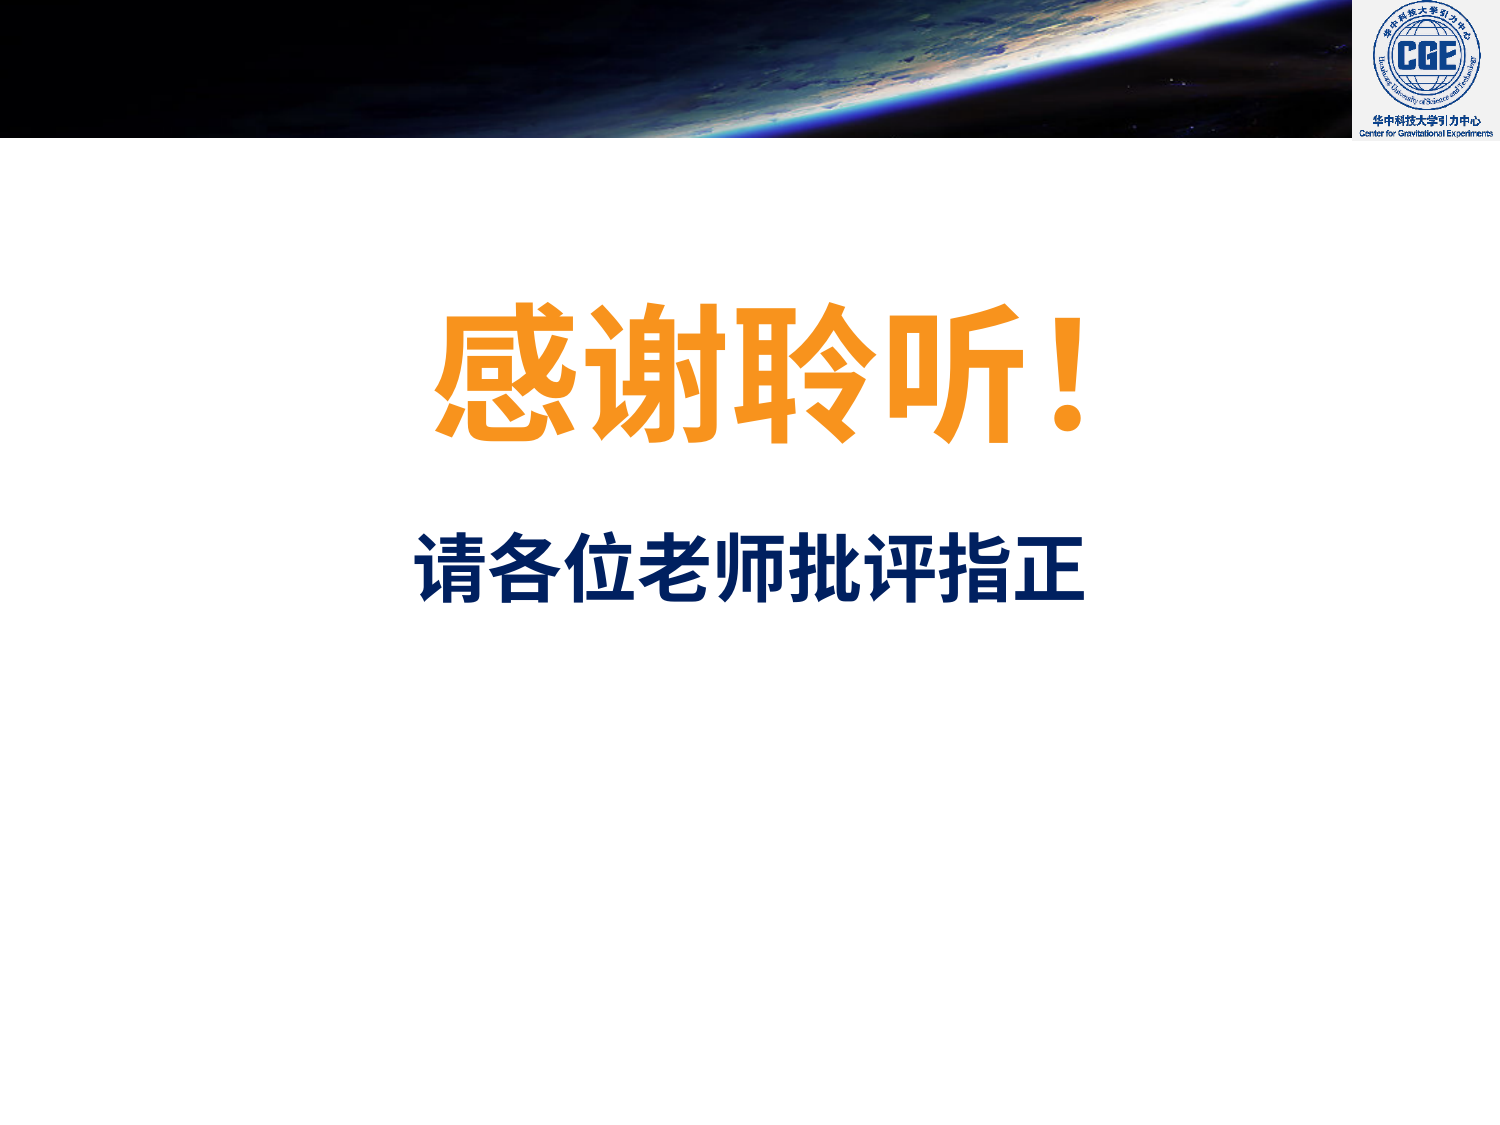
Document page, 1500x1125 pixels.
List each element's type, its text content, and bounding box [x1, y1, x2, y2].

text_box 请各位老师批评指正 [250, 514, 1249, 620]
picture [0, 0, 1500, 141]
text_box 感谢聆听！ [413, 273, 1198, 468]
